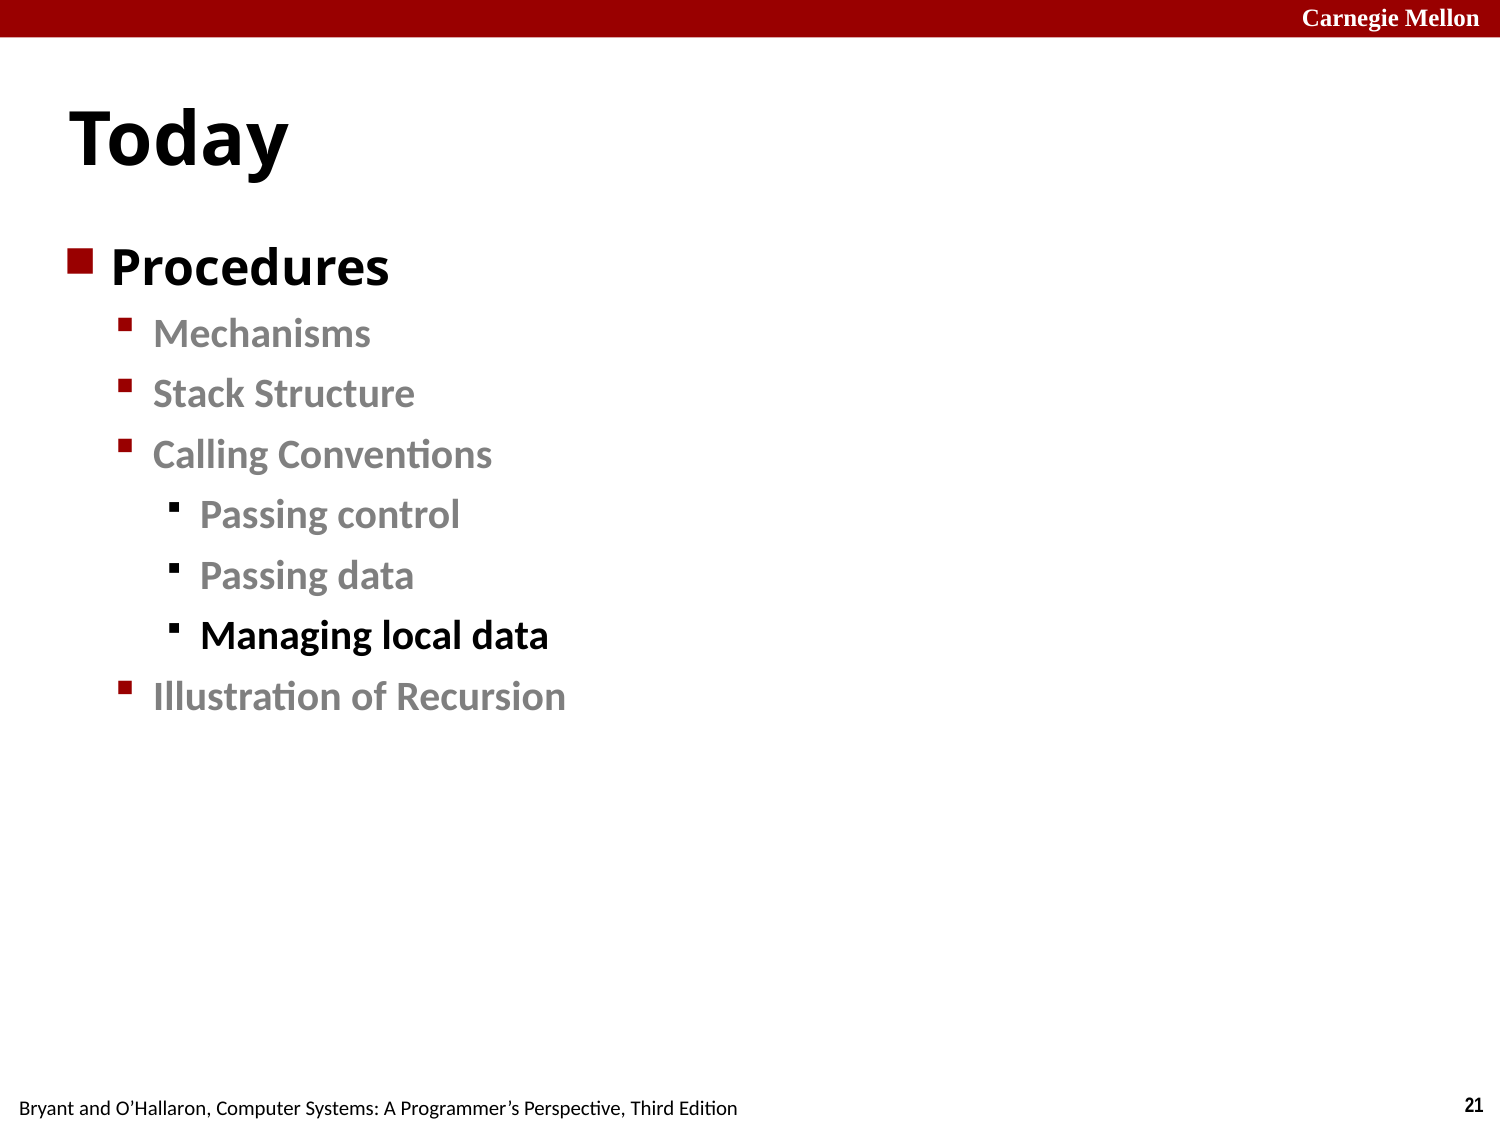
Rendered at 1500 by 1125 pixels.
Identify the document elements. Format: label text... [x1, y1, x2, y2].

title Today [62, 41, 1438, 228]
list Procedures Mechanisms Stack Structure Calling Conventions Passing control Passing data Managing local data Illustration of Recursion [62, 228, 1438, 1122]
